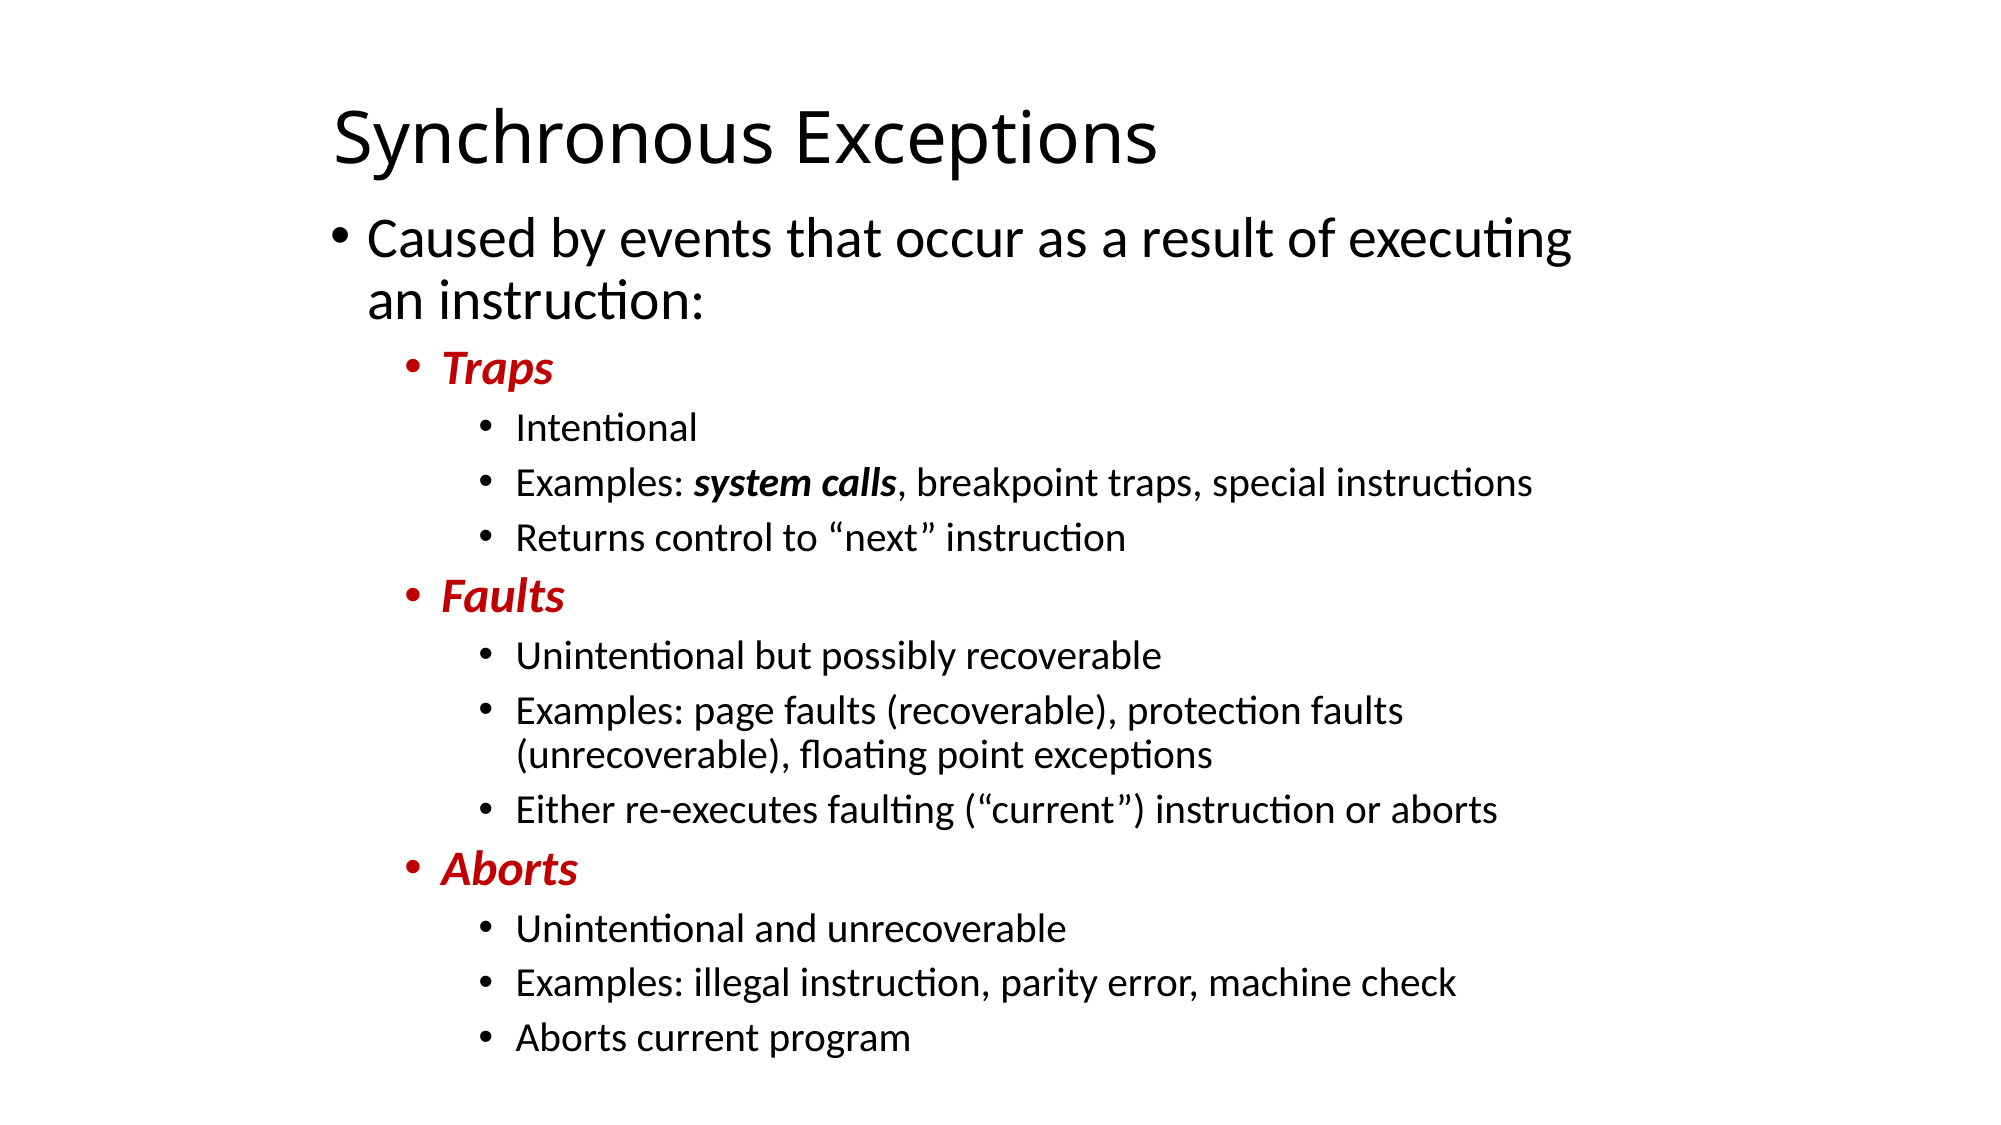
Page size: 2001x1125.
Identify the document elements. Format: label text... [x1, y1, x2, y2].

title Synchronous Exceptions [318, 93, 1438, 188]
list Caused by events that occur as a result of executing an instruction: Traps Intentional Examples: system calls, breakpoint traps, special instructions Returns control to “next” instruction Faults Unintentional but possibly recoverable Examples: page faults (recoverable), protection faults (unrecoverable), floating point exceptions Either re-executes faulting (“current”) instruction or aborts Aborts Unintentional and unrecoverable Examples: illegal instruction, parity error, machine check Aborts current program [315, 200, 1611, 1075]
